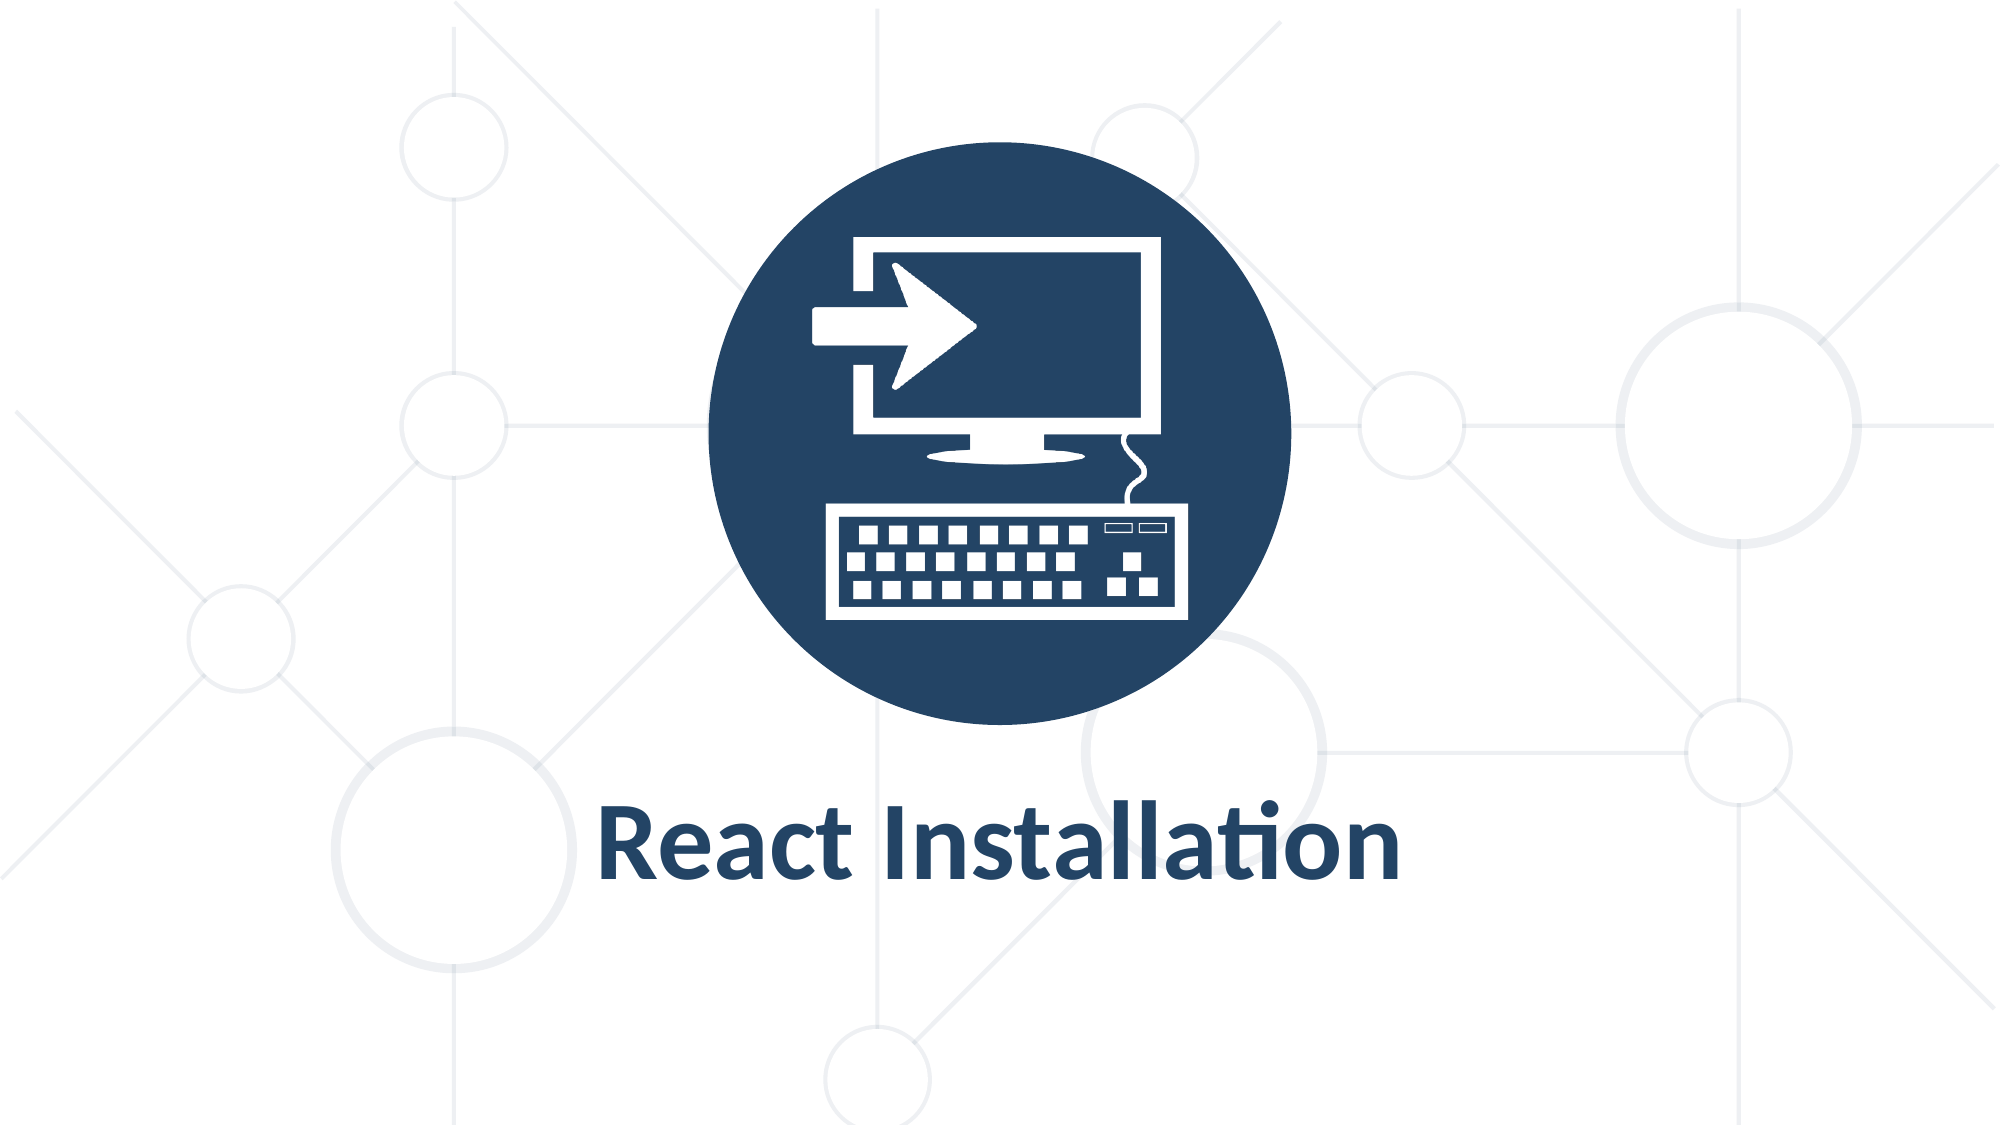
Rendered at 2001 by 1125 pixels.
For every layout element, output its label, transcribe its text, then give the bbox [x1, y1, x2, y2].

title React Installation [100, 771, 1900, 898]
picture [808, 237, 1191, 620]
